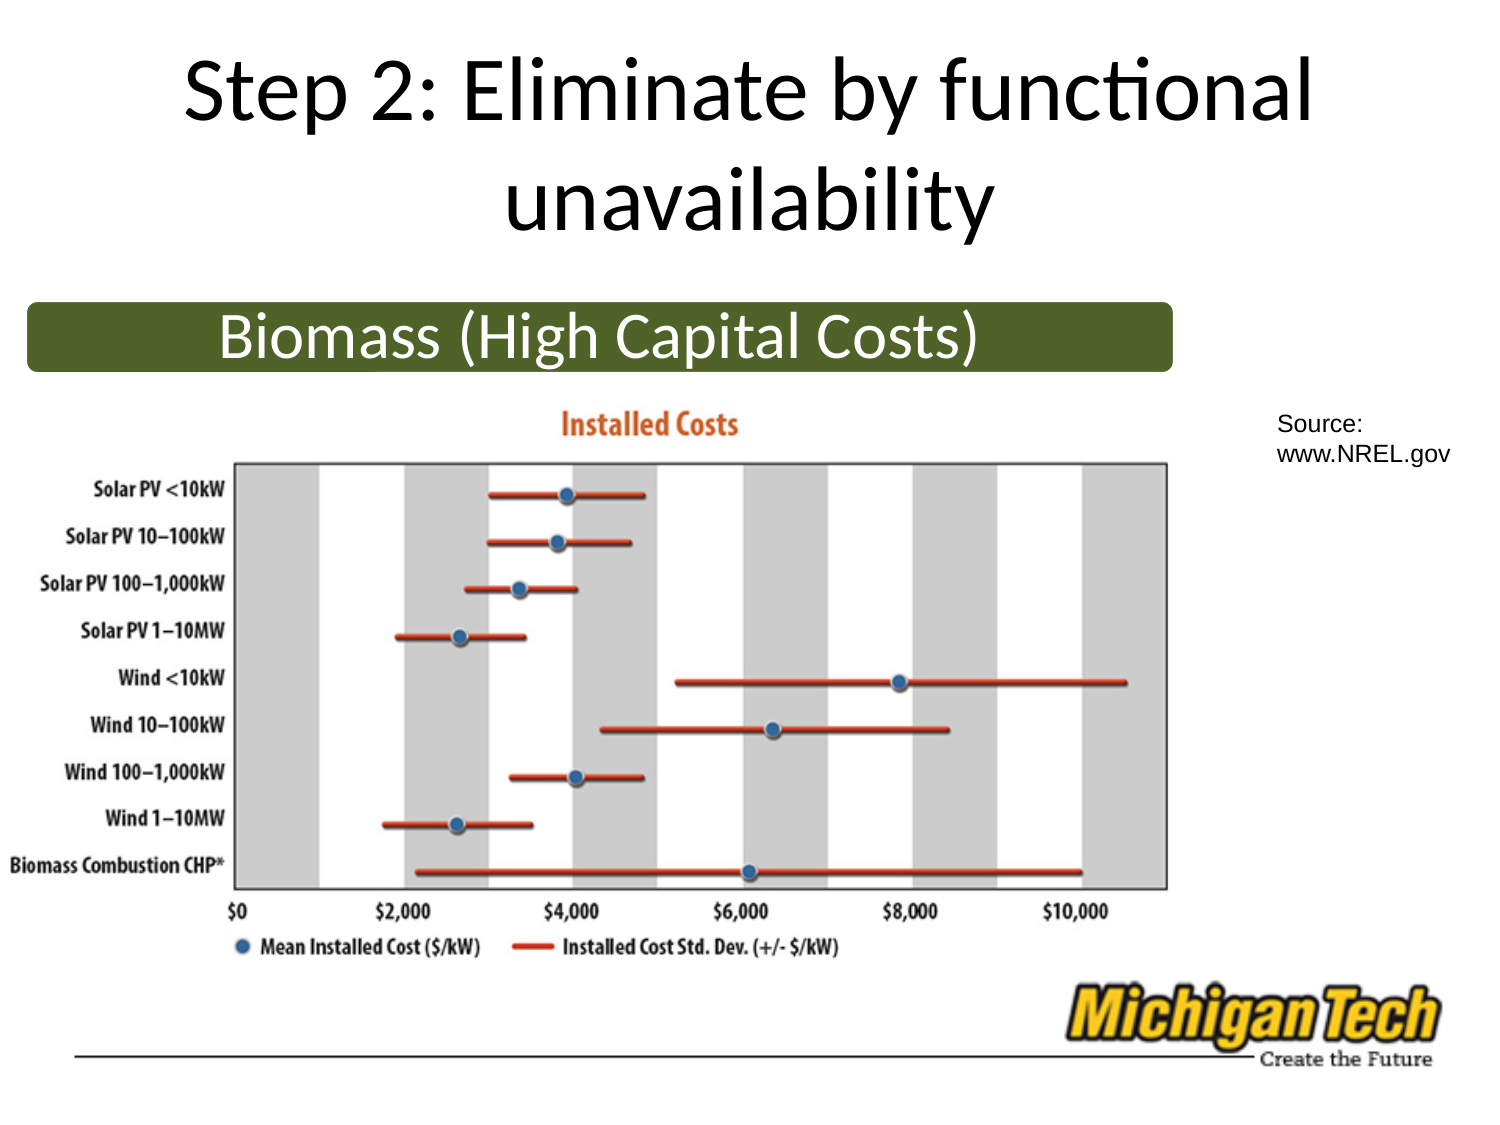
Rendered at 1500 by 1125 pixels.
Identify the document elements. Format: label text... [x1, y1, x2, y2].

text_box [12, 969, 1163, 1013]
text_box Source: www.NREL.gov [1262, 399, 1475, 475]
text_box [24, 299, 1176, 375]
title Step 2: Eliminate by functional unavailability [75, 45, 1425, 233]
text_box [12, 249, 1163, 396]
picture [0, 0, 1500, 1125]
